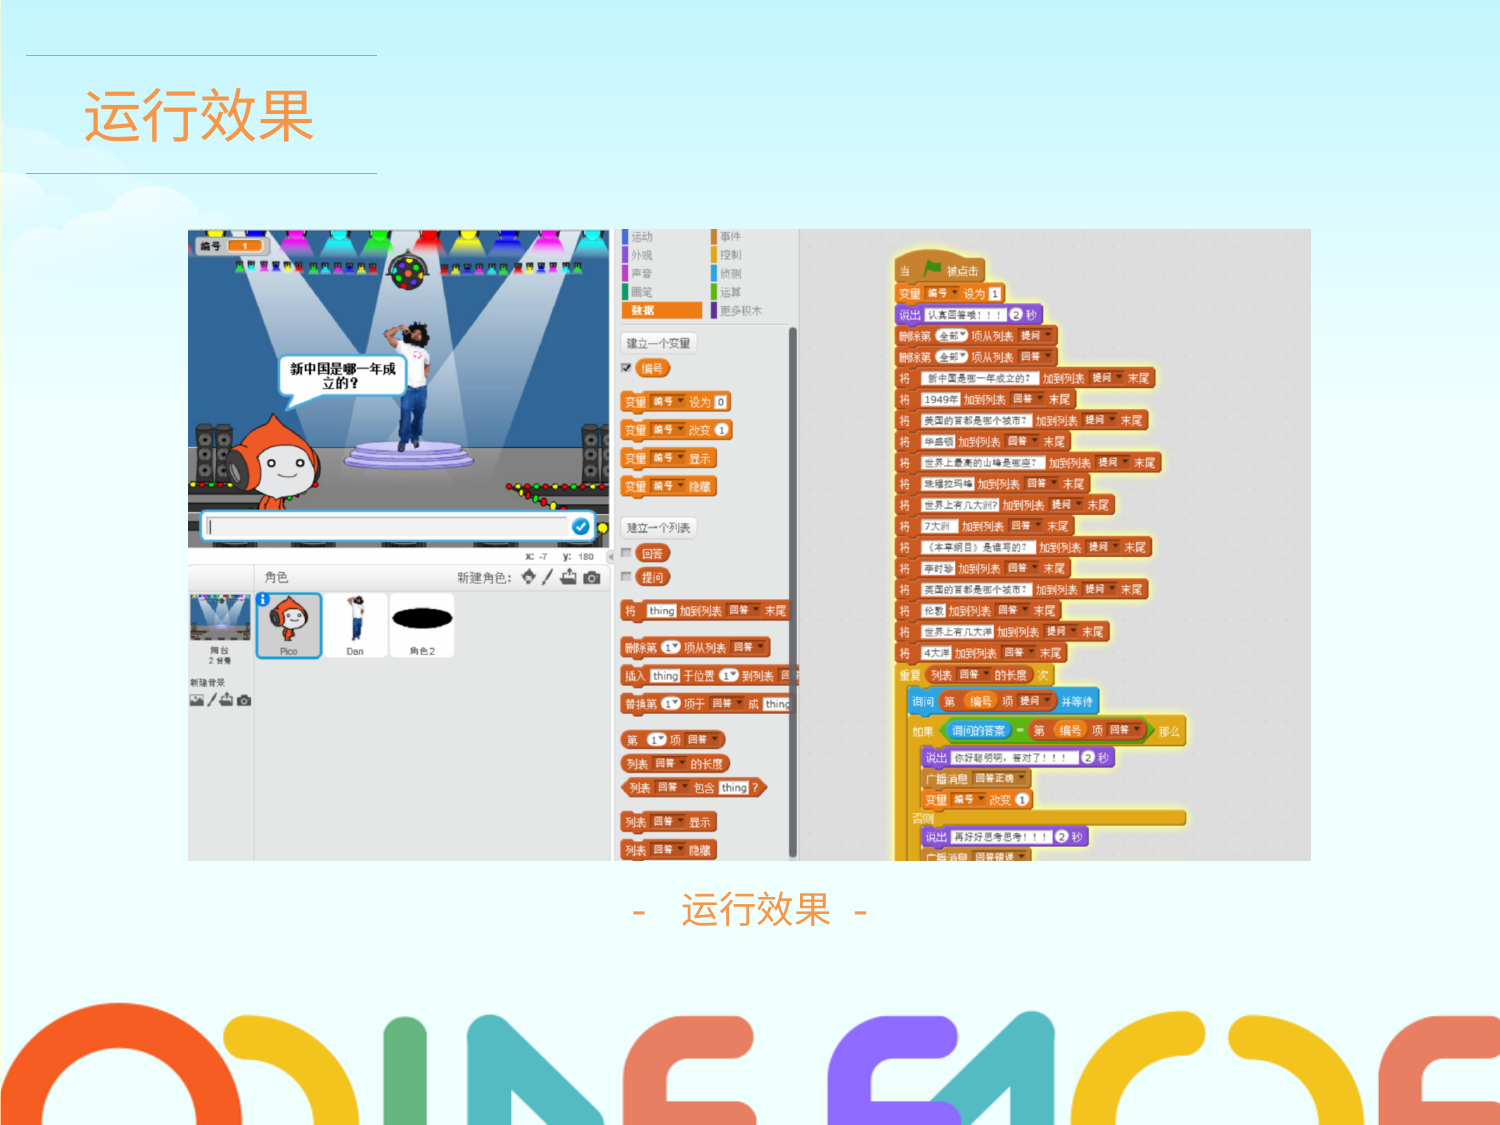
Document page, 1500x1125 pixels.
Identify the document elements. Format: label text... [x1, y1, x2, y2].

text_box - 运行效果 - [0, 833, 1500, 939]
picture [0, 0, 1500, 861]
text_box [0, 55, 401, 174]
picture [0, 939, 1500, 1125]
